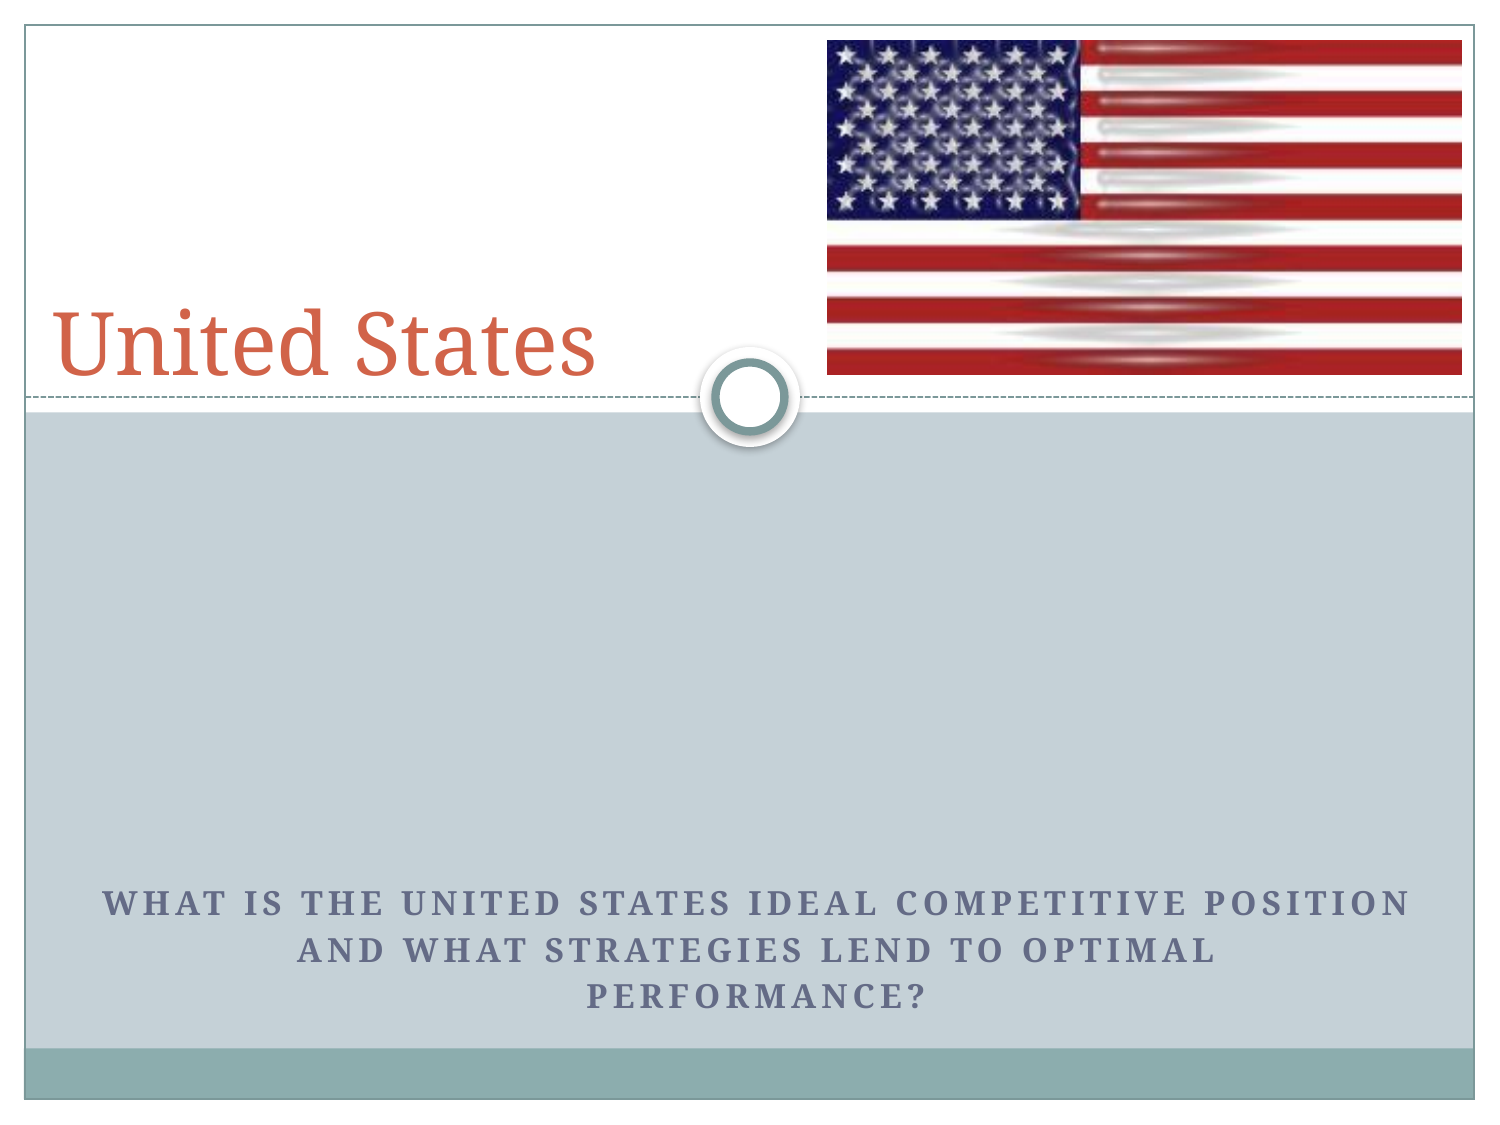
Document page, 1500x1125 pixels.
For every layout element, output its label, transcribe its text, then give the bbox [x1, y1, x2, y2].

subtitle What is the United States ideal competitive position and what strategies lend to optimal performance? [37, 875, 1475, 1088]
title United States [37, 112, 763, 400]
picture [826, 40, 1462, 375]
